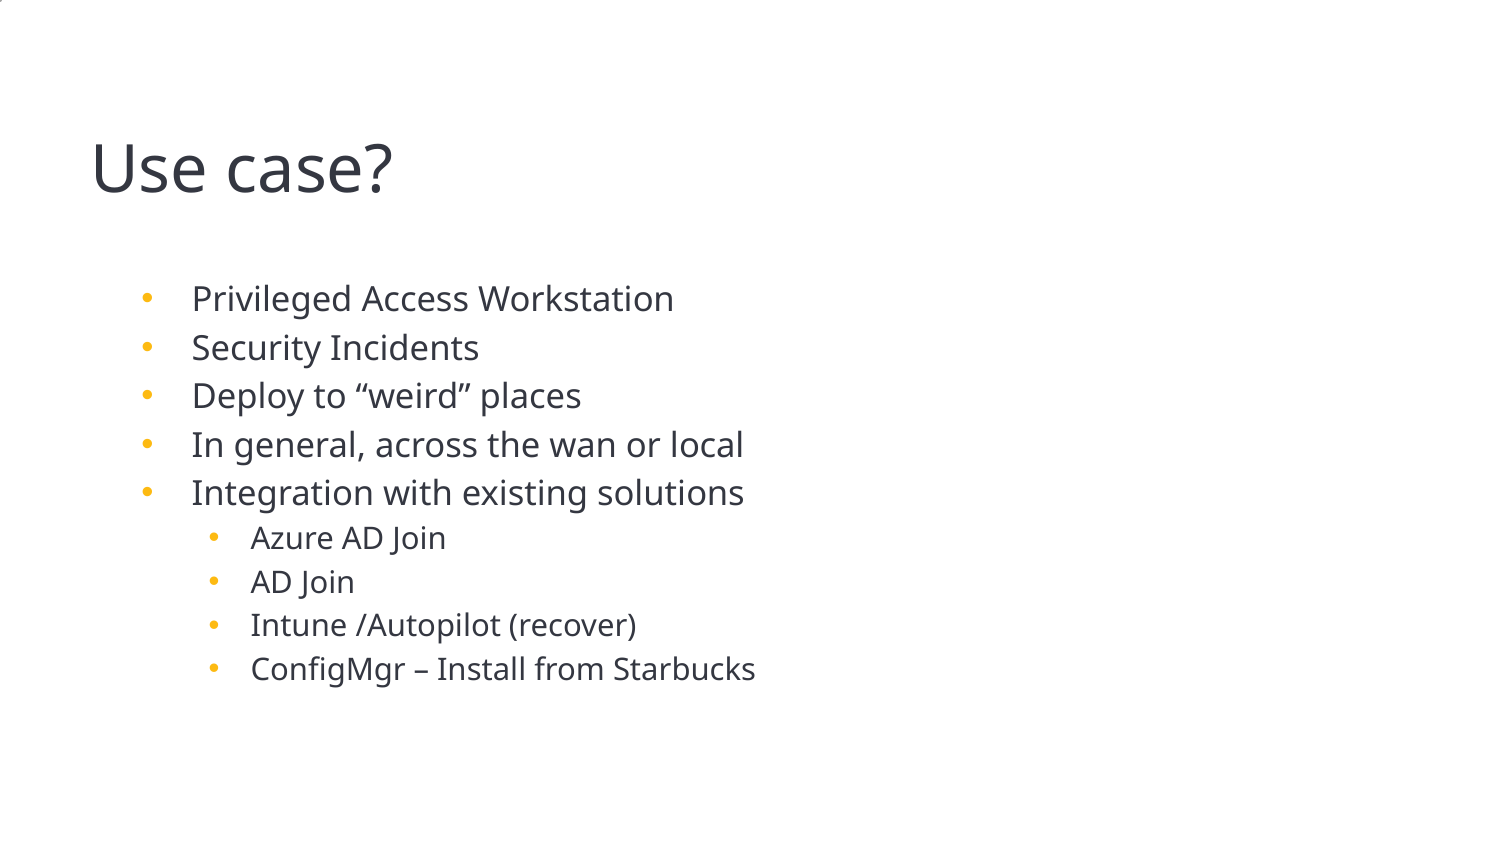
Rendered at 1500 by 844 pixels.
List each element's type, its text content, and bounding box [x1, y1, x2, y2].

title Use case? [75, 91, 1425, 242]
list Privileged Access Workstation Security Incidents Deploy to “weird” places In general, across the wan or local Integration with existing solutions Azure AD Join AD Join Intune /Autopilot (recover) ConfigMgr – Install from Starbucks [126, 269, 1376, 697]
